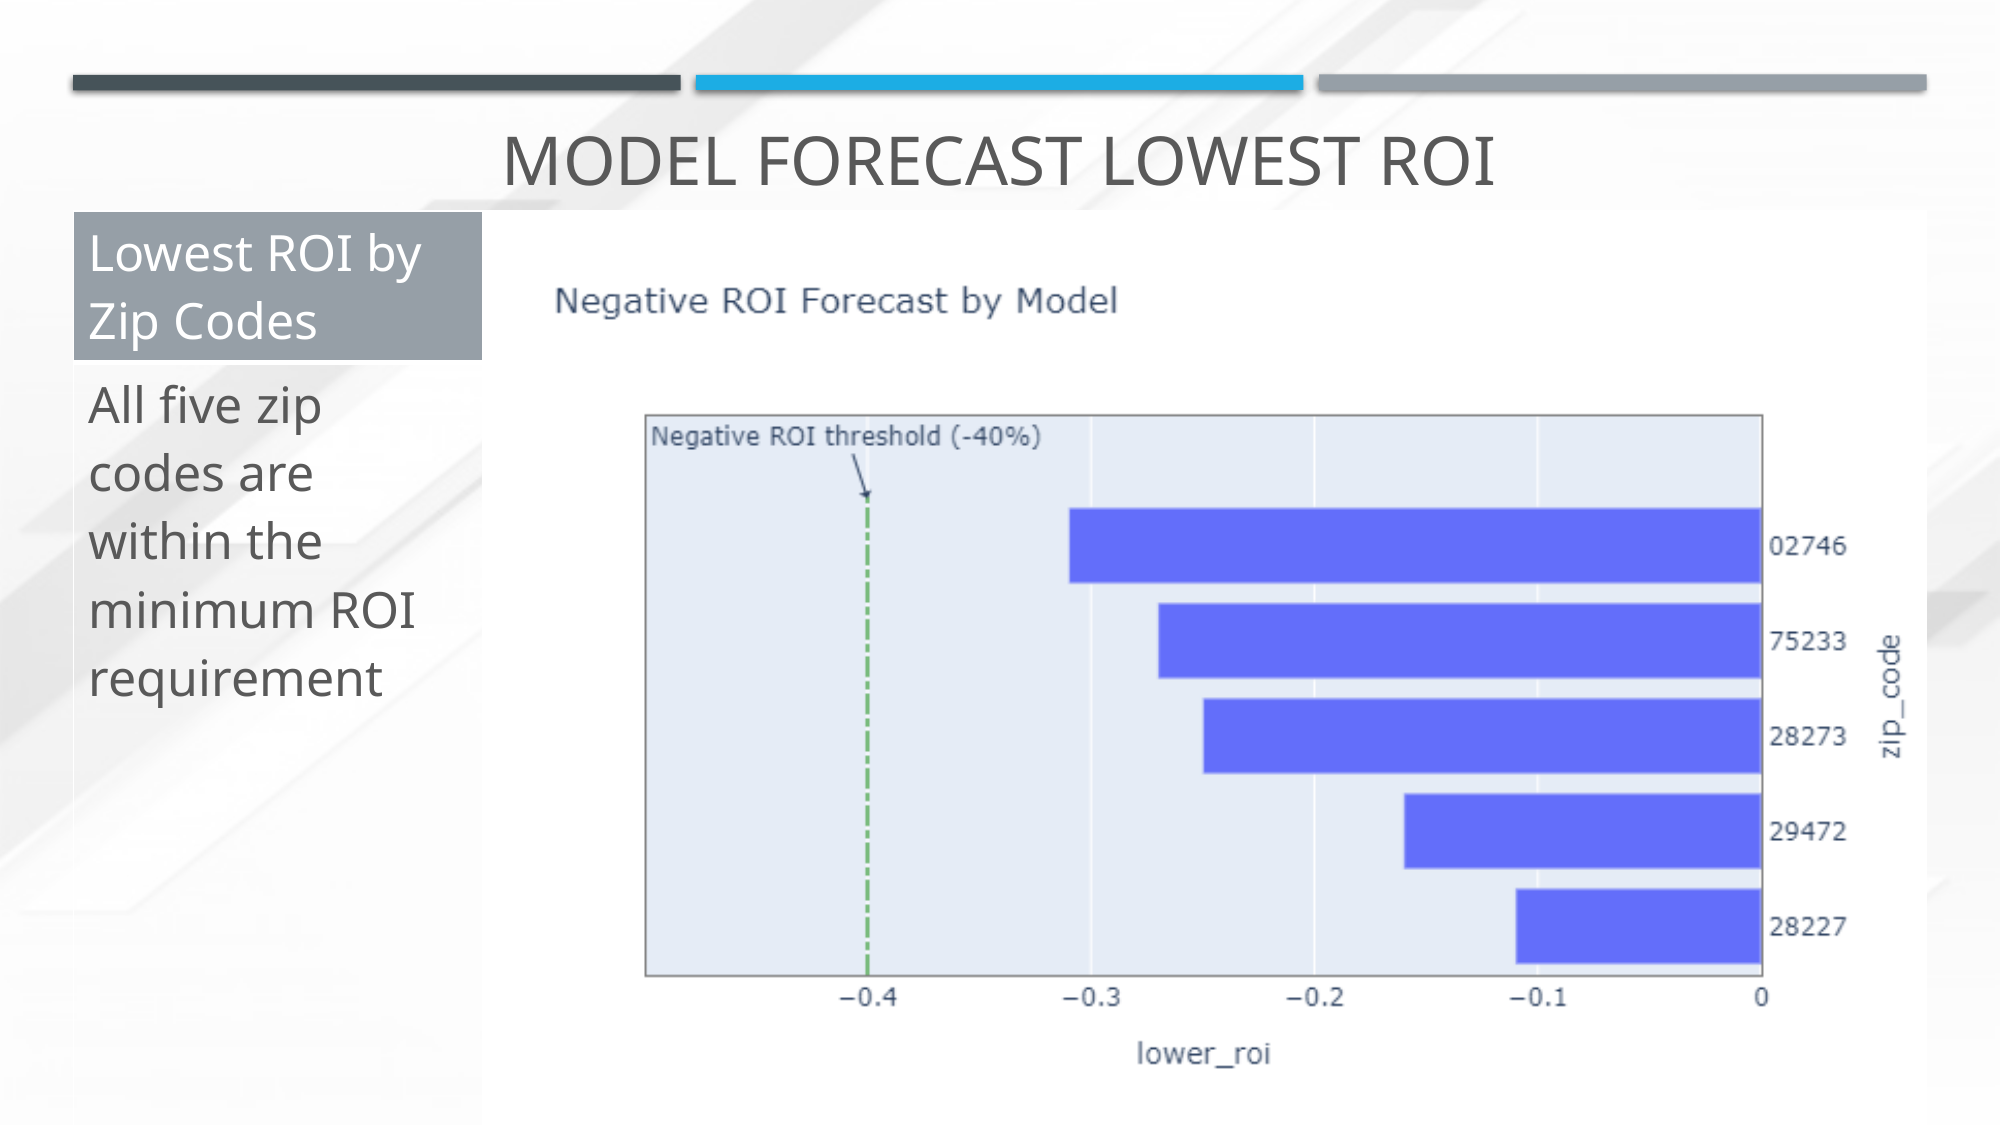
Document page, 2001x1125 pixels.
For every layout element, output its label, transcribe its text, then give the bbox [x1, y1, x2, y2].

table_cell All five zip codes are within the minimum ROI requirement [74, 365, 482, 1125]
table_header Lowest ROI by Zip Codes [74, 212, 482, 360]
table_header [484, 212, 1925, 1125]
title Model Forecast Lowest ROI [94, 104, 1904, 213]
